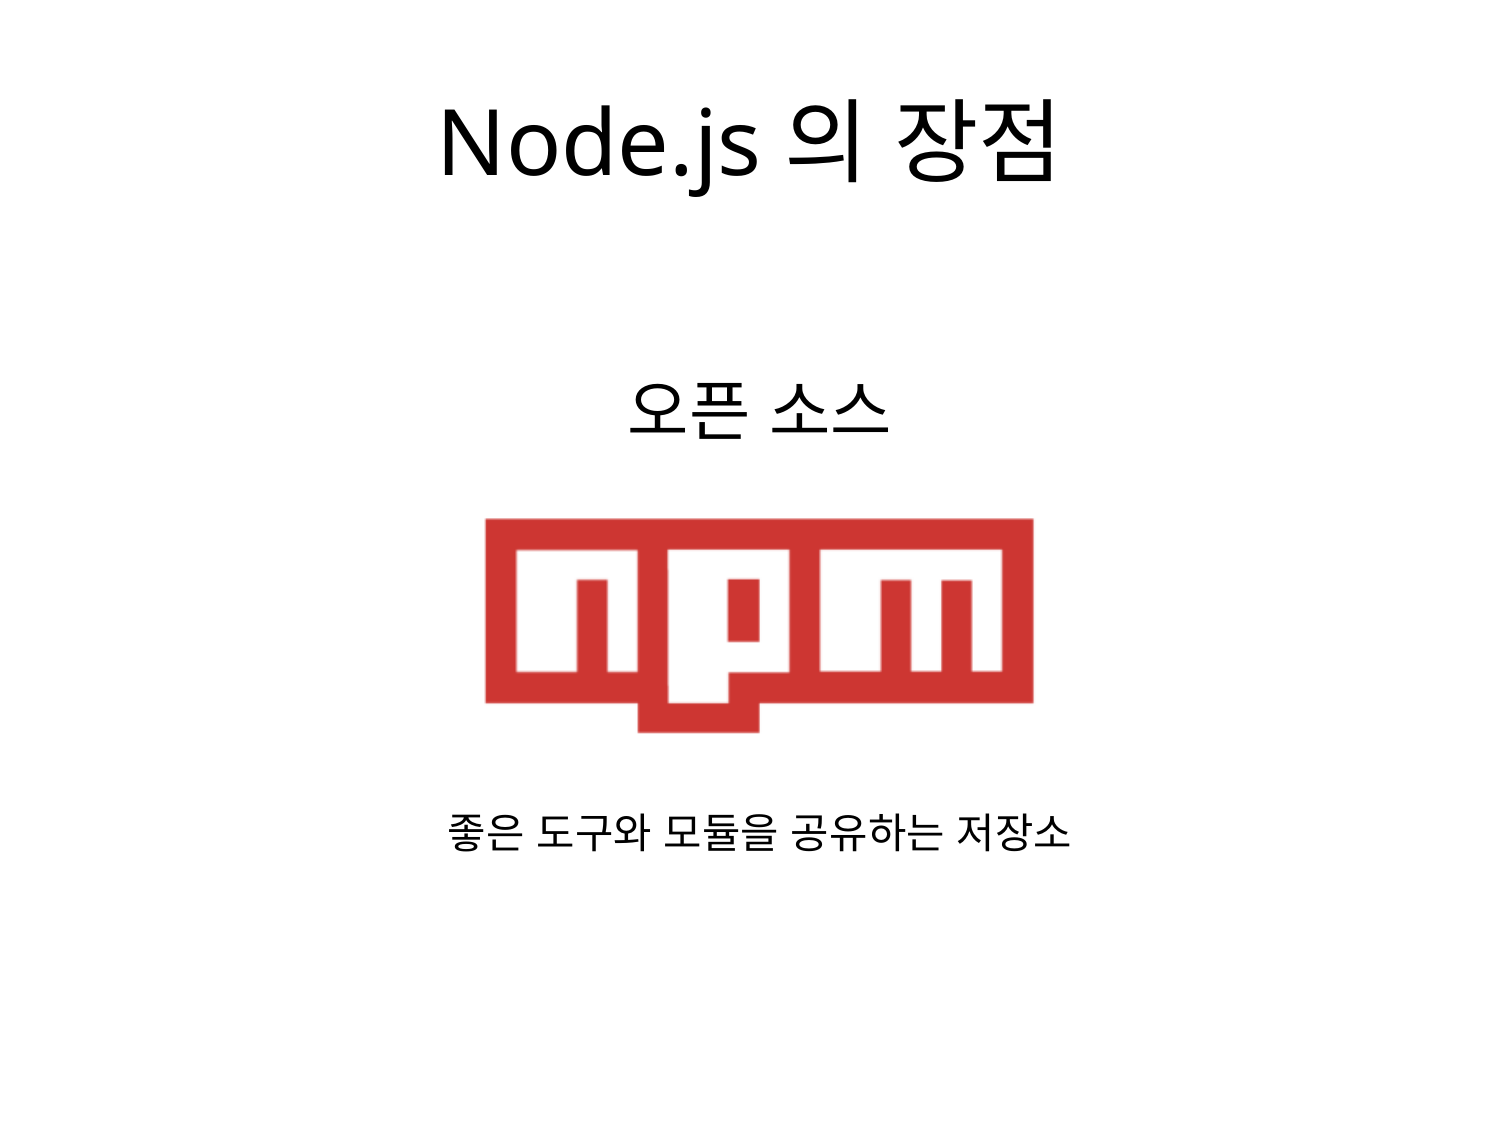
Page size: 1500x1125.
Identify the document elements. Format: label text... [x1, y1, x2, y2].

title Node.js의 장점 [75, 45, 1425, 233]
picture [483, 517, 1037, 736]
text_box 좋은 도구와 모듈을 공유하는 저장소 [367, 799, 1154, 864]
text_box 오픈 소스 [571, 361, 950, 457]
